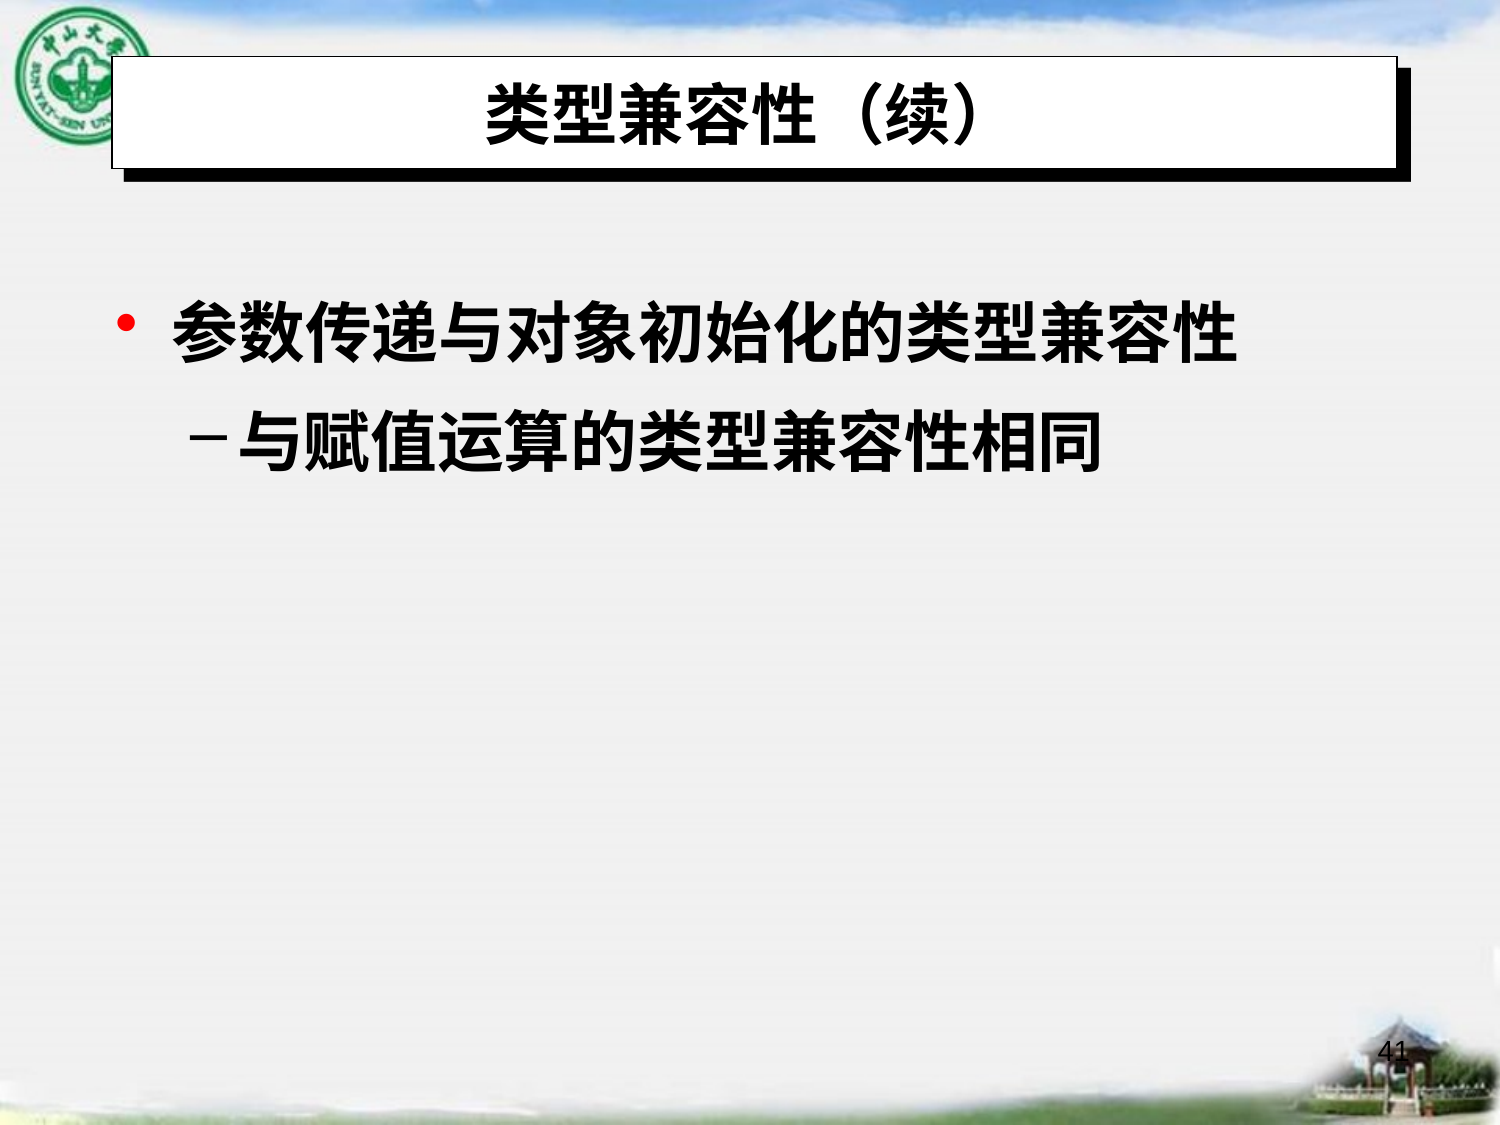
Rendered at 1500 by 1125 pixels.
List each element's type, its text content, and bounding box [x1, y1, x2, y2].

list 参数传递与对象初始化的类型兼容性 与赋值运算的类型兼容性相同 [100, 266, 1445, 1005]
picture [0, 0, 1500, 1125]
slide_number 41 [1074, 1024, 1426, 1103]
title 类型兼容性（续） [111, 18, 1391, 207]
